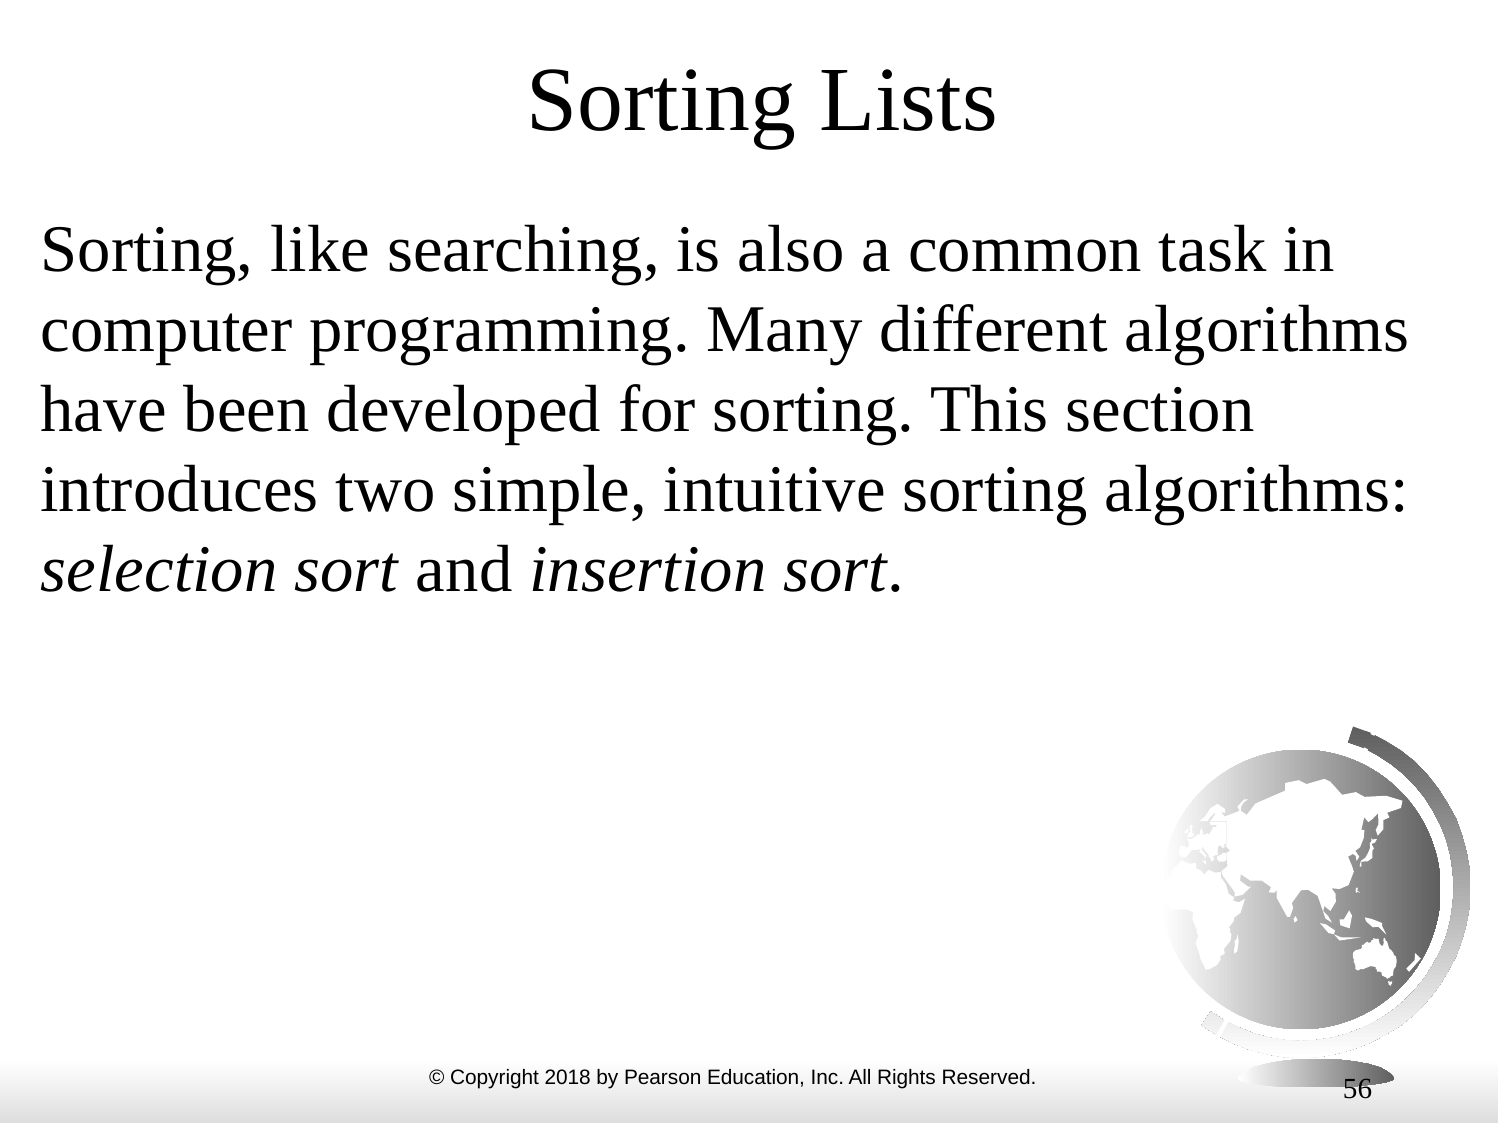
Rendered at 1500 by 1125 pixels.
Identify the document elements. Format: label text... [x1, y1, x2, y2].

title Sorting Lists [125, 24, 1400, 163]
list Sorting, like searching, is also a common task in computer programming. Many different algorithms have been developed for sorting. This section introduces two simple, intuitive sorting algorithms: selection sort and insertion sort. [25, 197, 1463, 869]
slide_number 56 [1074, 1049, 1388, 1125]
